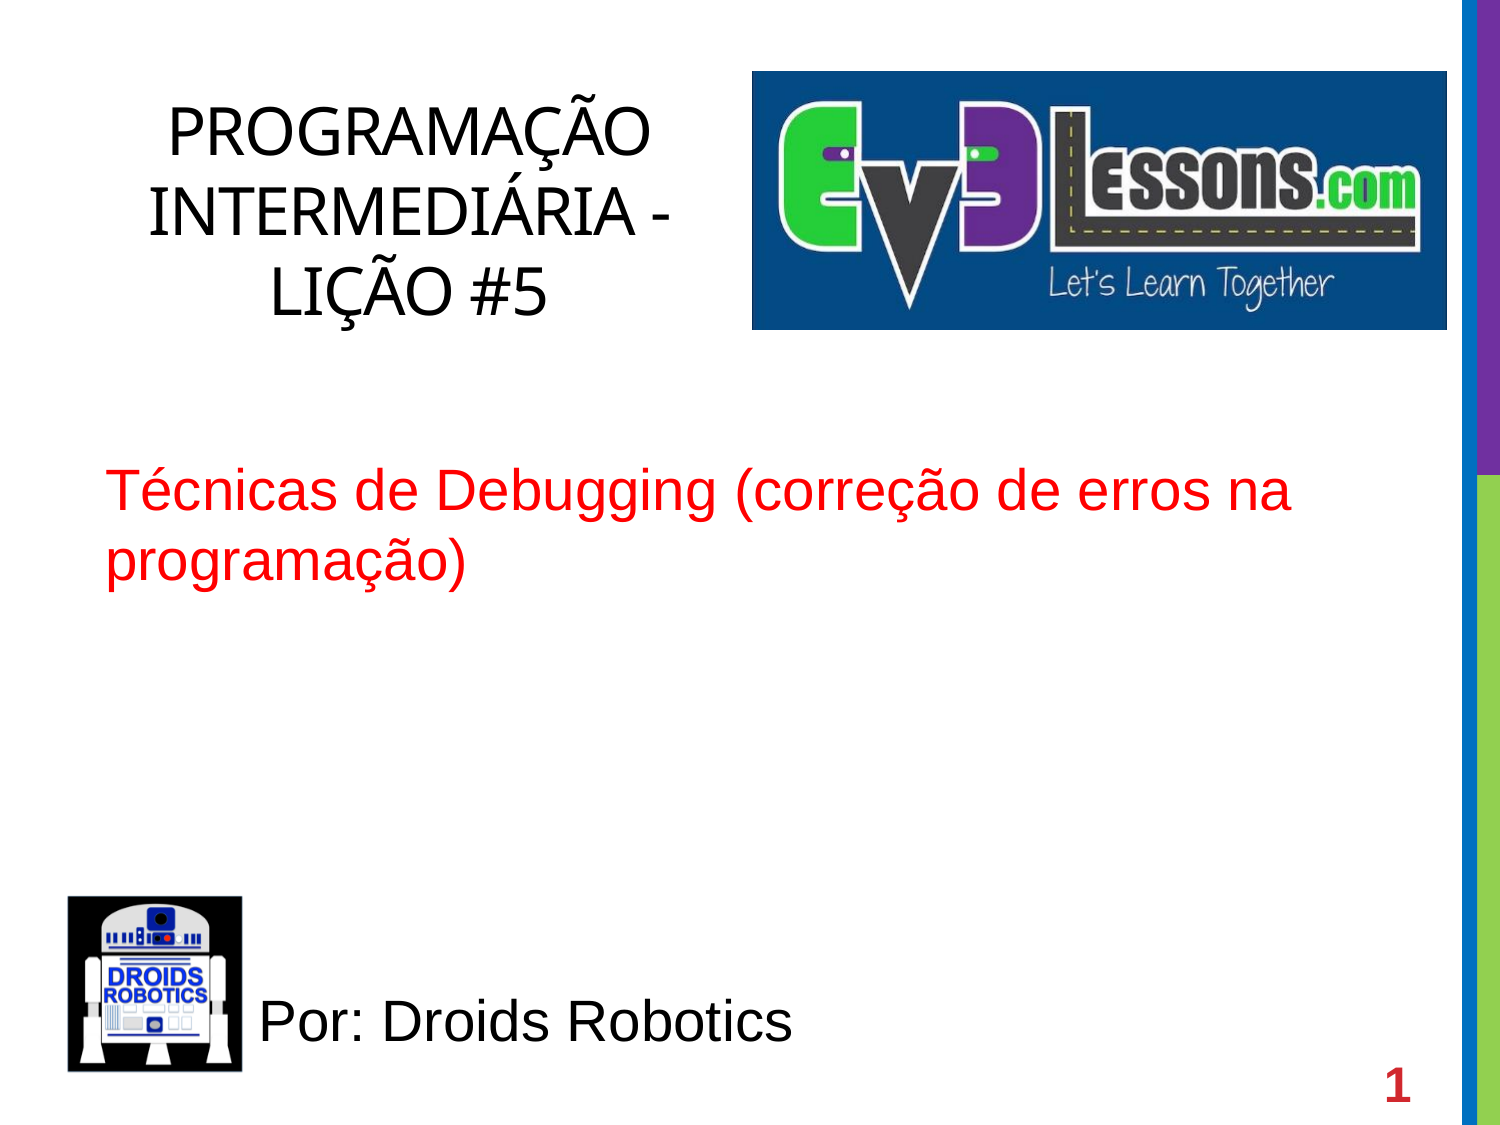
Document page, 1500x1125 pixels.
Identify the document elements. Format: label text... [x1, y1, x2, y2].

title programação intermediária - Lição #5 [66, 51, 753, 367]
picture [65, 894, 245, 1074]
text_box Por: Droids Robotics [254, 976, 1024, 1061]
text_box Técnicas de Debugging (correção de erros na programação) [90, 445, 1434, 670]
picture [751, 70, 1447, 330]
